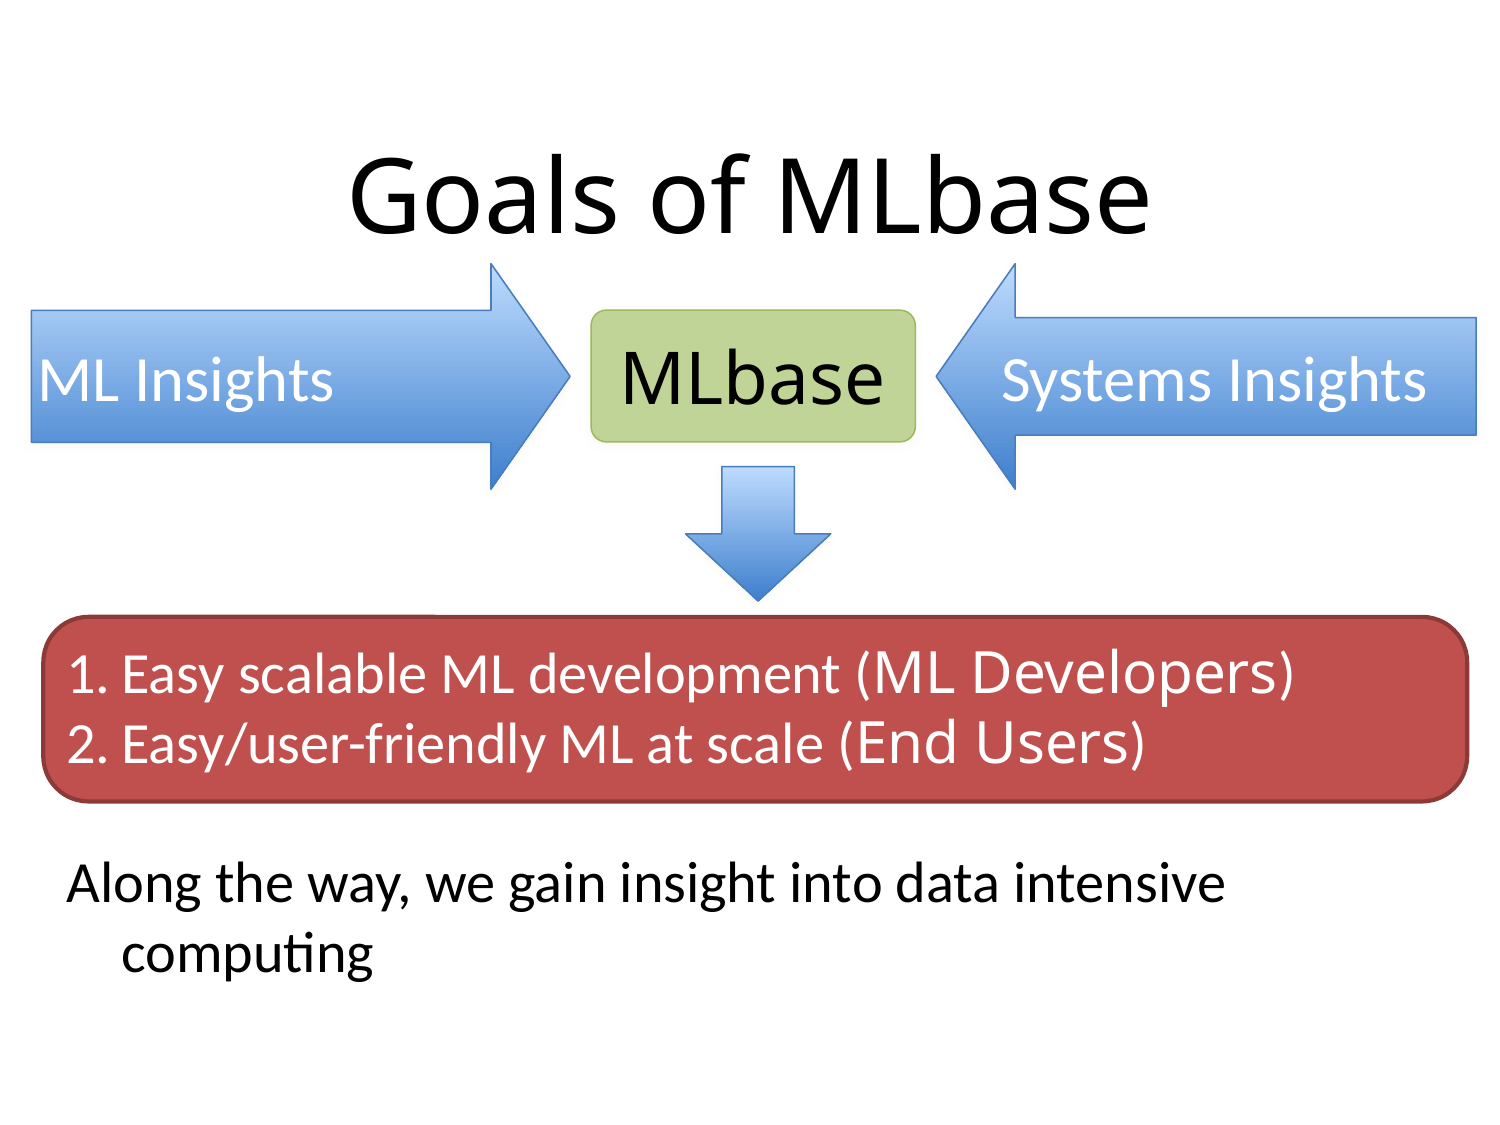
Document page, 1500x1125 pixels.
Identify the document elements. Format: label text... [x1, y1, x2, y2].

text_box [43, 616, 1468, 794]
title Goals of MLbase [74, 97, 1426, 286]
text_box Easy scalable ML development (ML Developers) Easy/user-friendly ML at scale (End Users) Along the way, we gain insight into data intensive computing [62, 625, 1448, 994]
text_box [590, 309, 916, 443]
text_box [31, 263, 571, 490]
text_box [935, 263, 1477, 490]
text_box [685, 466, 831, 602]
